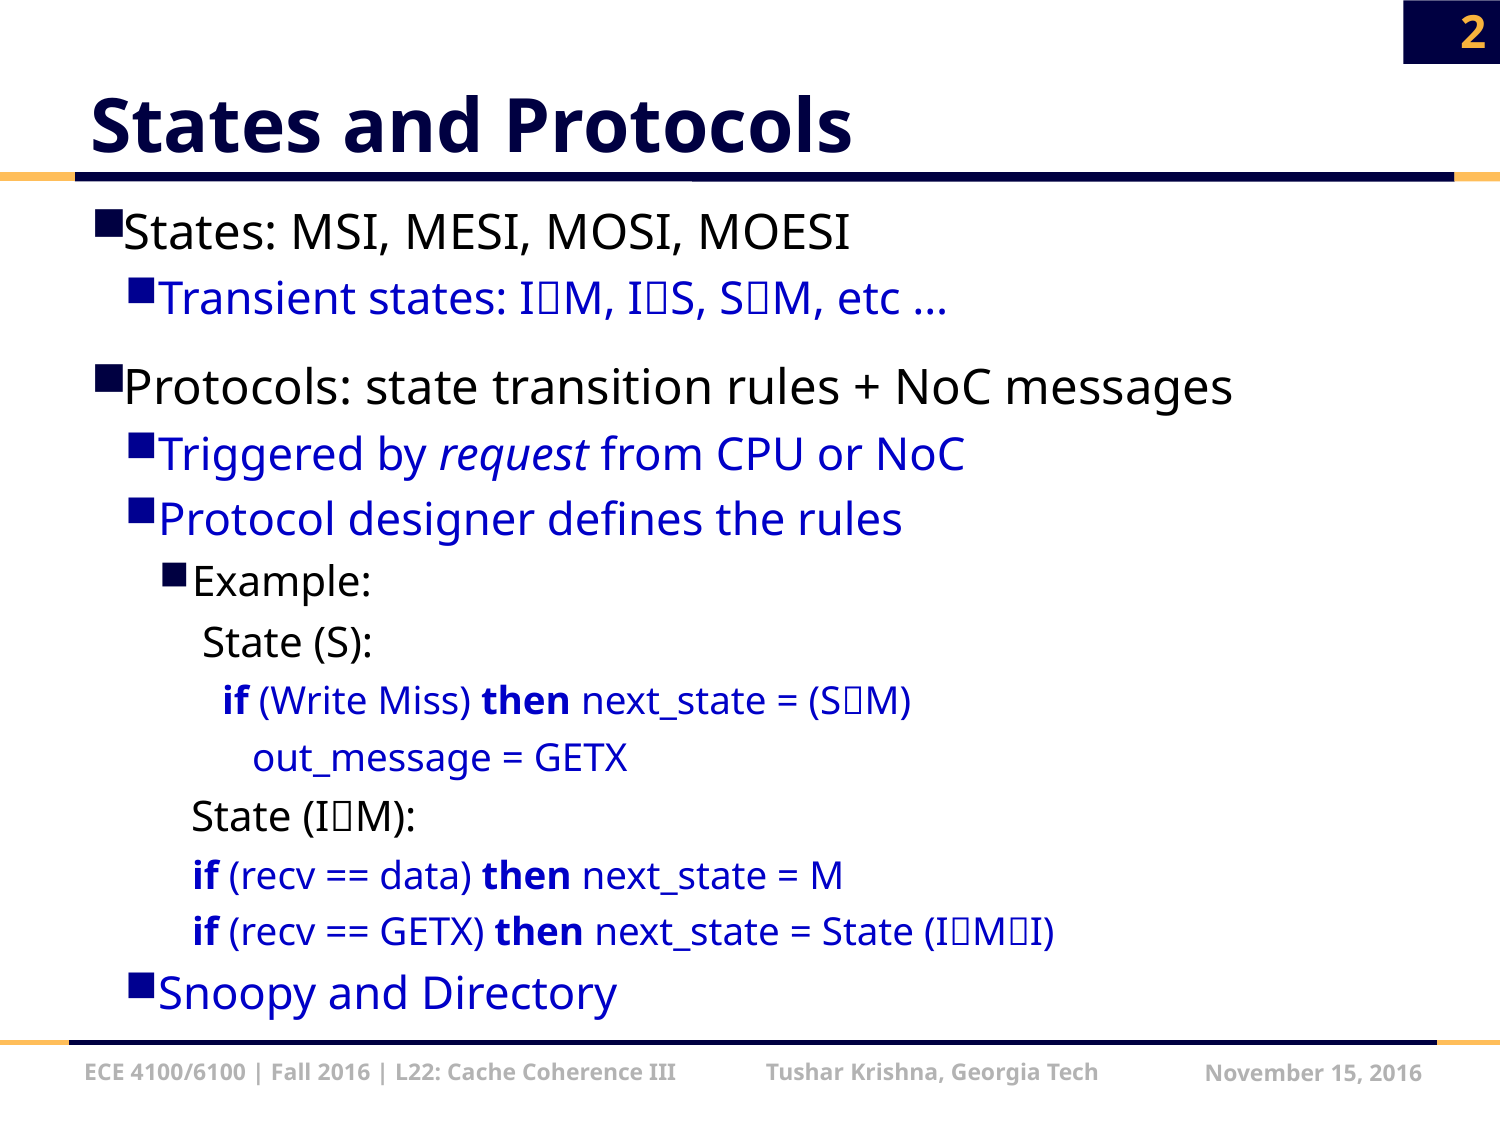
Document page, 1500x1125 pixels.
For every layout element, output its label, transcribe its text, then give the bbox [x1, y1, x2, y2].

list States: MSI, MESI, MOSI, MOESI Transient states: IM, IS, SM, etc … Protocols: state transition rules + NoC messages Triggered by request from CPU or NoC Protocol designer defines the rules Example: State (S): if (Write Miss) then next_state = (SM) out_message = GETX State (IM): if (recv == data) then next_state = M if (recv == GETX) then next_state = State (IMI) Snoopy and Directory [75, 192, 1438, 1030]
title States and Protocols [75, 24, 1302, 175]
footer ECE 4100/6100 | Fall 2016 | L22: Cache Coherence III Tushar Krishna, Georgia Tech [69, 1042, 1183, 1103]
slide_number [1183, 1042, 1438, 1103]
slide_number 2 [1401, 4, 1500, 64]
